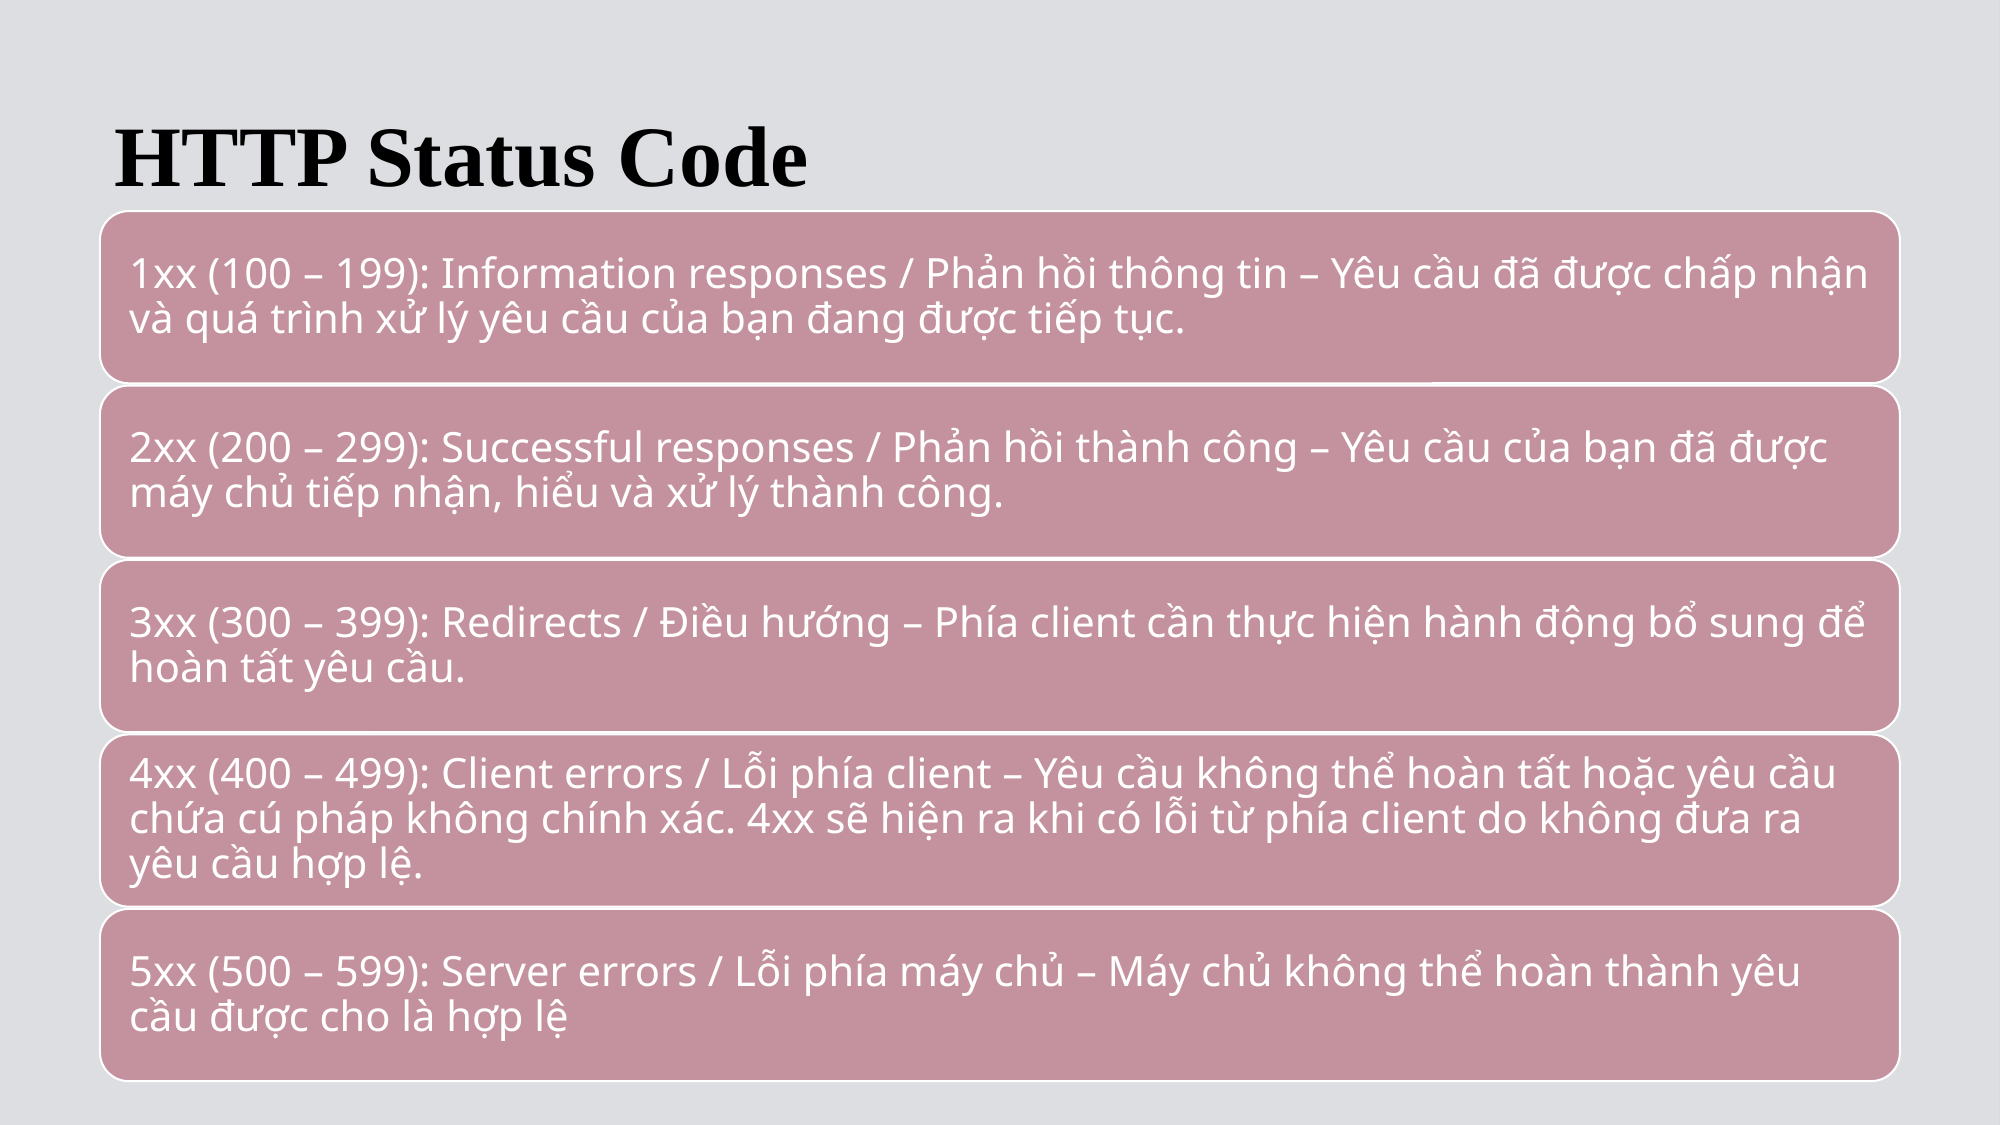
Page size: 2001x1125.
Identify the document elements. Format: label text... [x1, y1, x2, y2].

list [99, 210, 1900, 1082]
text_box [0, 0, 2000, 1125]
title HTTP Status Code [99, 91, 1027, 210]
